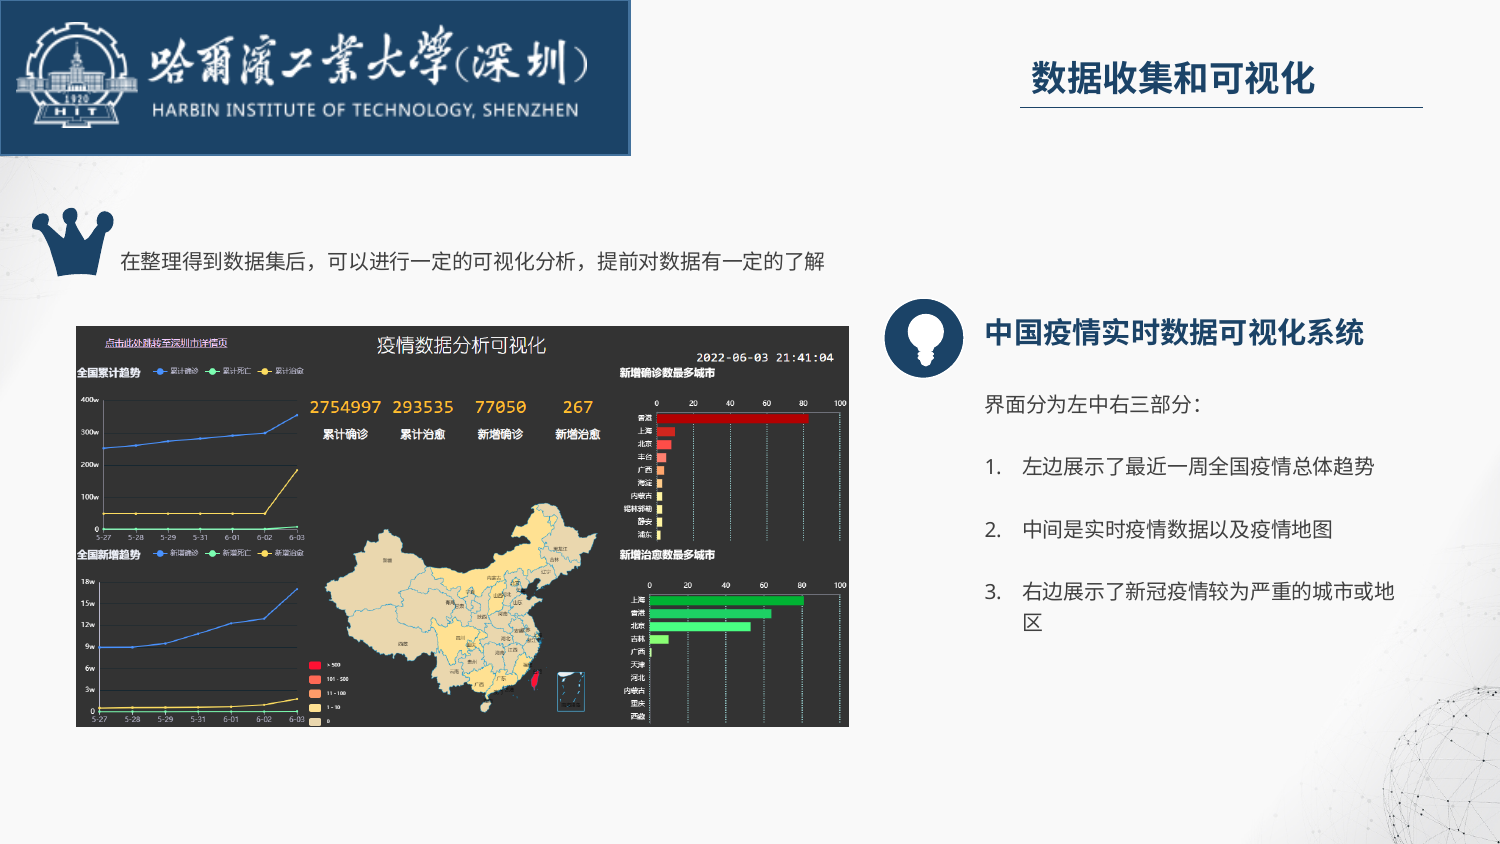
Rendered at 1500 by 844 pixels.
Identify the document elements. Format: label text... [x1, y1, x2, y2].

text_box [32, 207, 114, 277]
text_box 在整理得到数据集后，可以进行一定的可视化分析，提前对数据有一定的了解 [108, 236, 847, 279]
picture [16, 22, 587, 128]
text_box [878, 292, 970, 385]
text_box 数据收集和可视化 [1020, 50, 1392, 104]
picture [0, 0, 1500, 844]
text_box [0, 0, 631, 156]
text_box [969, 310, 1412, 643]
